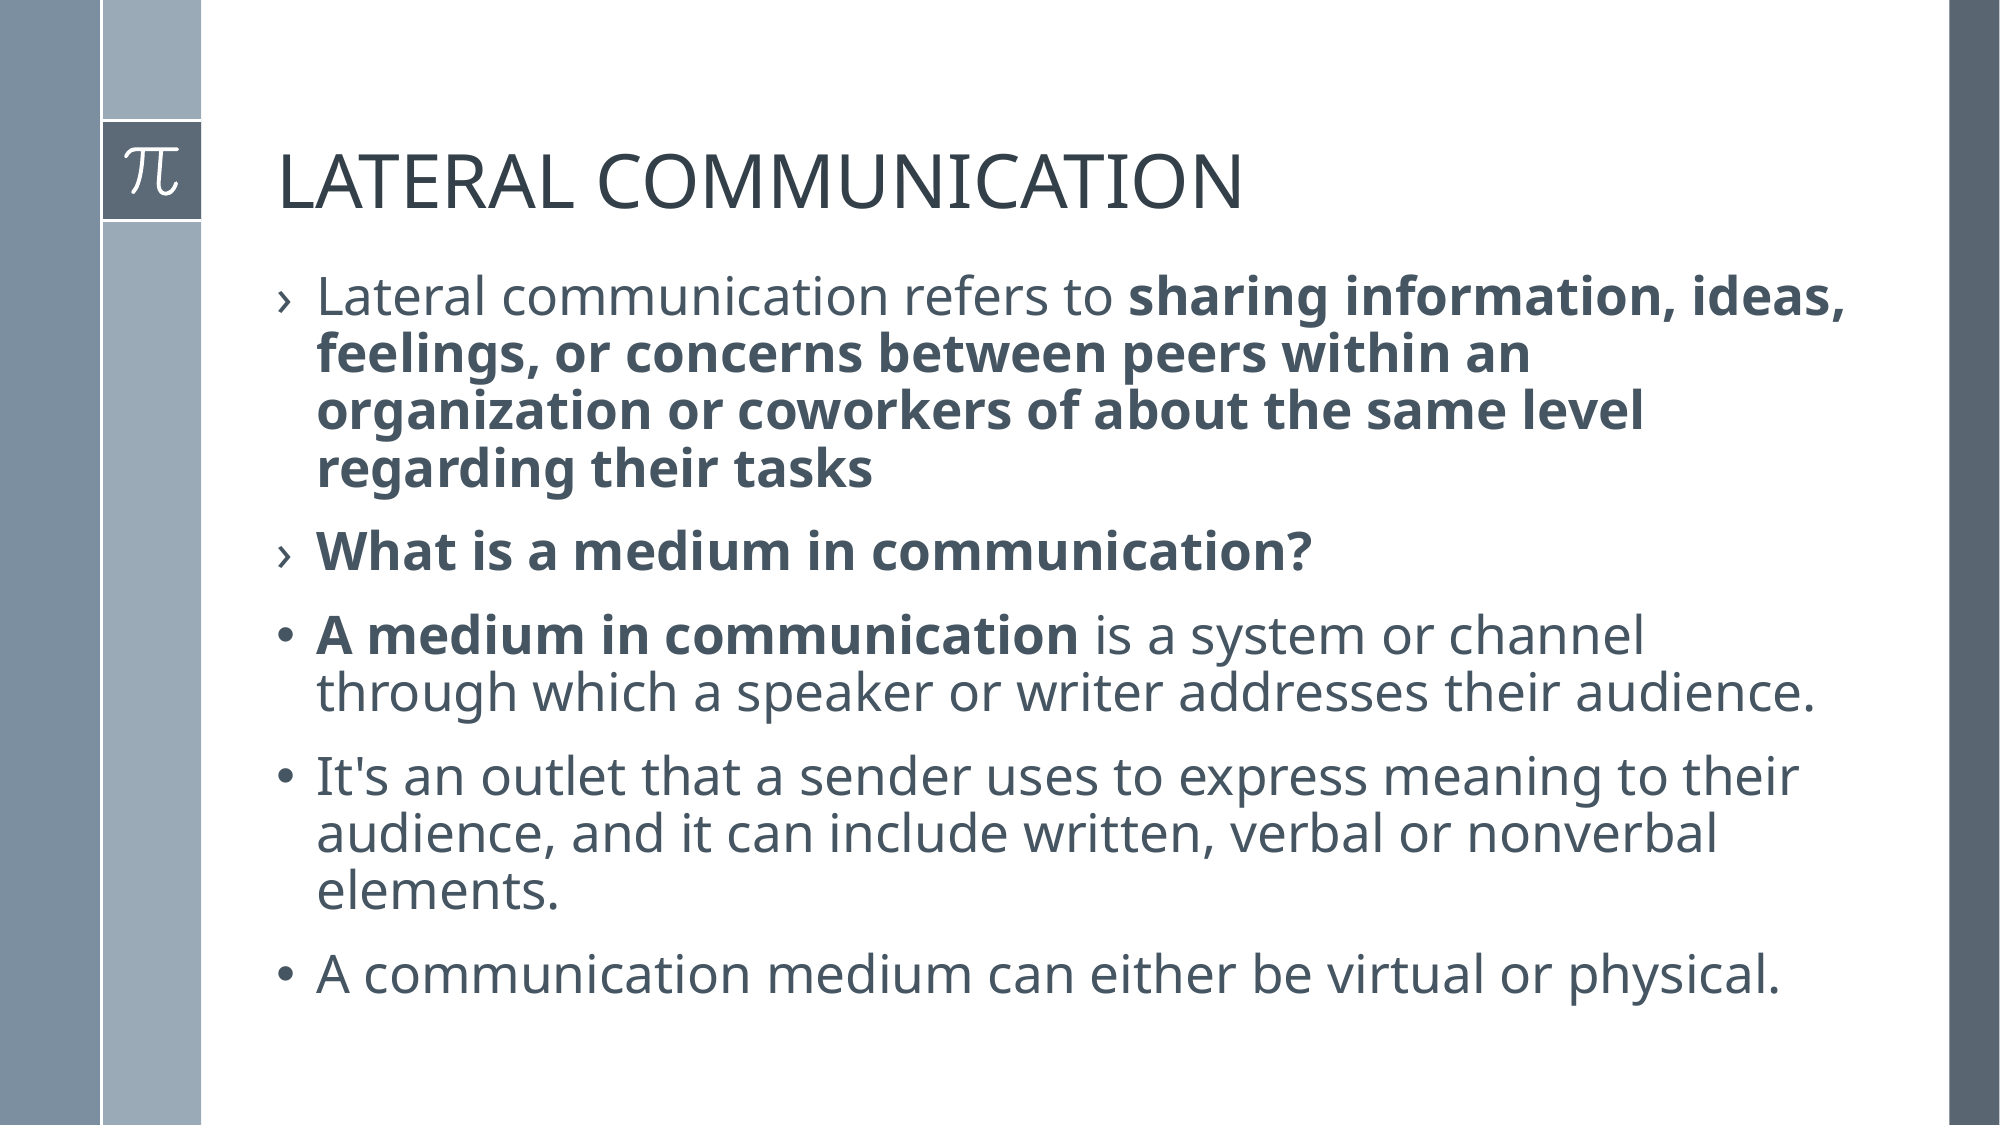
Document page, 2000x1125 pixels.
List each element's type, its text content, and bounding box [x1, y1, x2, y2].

title LATERAL COMMUNICATION [261, 29, 1867, 233]
list Lateral communication refers to sharing information, ideas, feelings, or concerns between peers within an organization or coworkers of about the same level regarding their tasks What is a medium in communication? A medium in communication is a system or channel through which a speaker or writer addresses their audience. It's an outlet that a sender uses to express meaning to their audience, and it can include written, verbal or nonverbal elements. A communication medium can either be virtual or physical. [261, 262, 1867, 1013]
